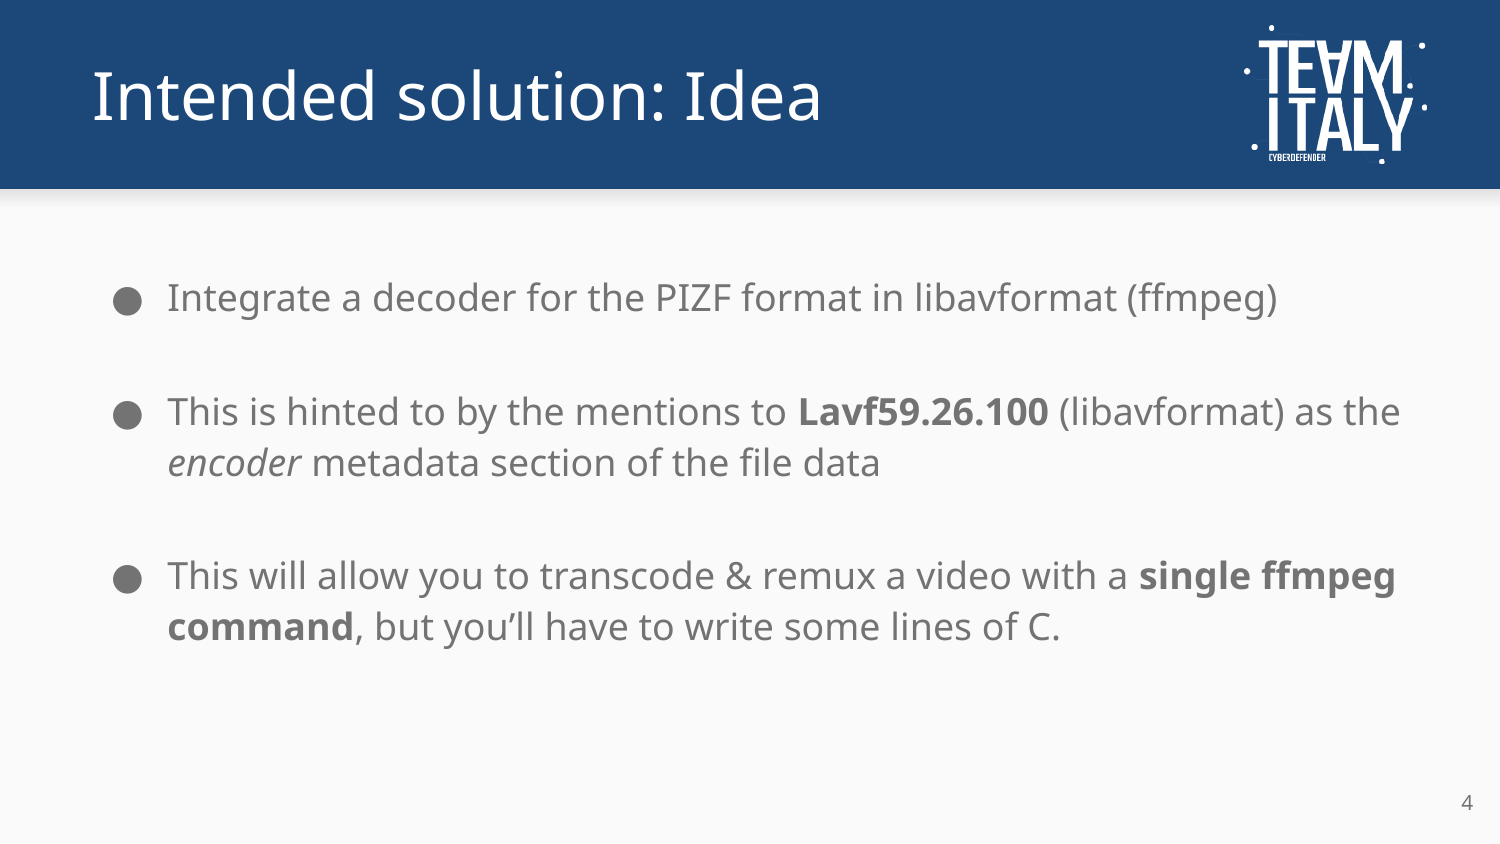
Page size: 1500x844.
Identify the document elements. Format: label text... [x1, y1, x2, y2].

title Intended solution: Idea [77, 0, 1245, 190]
picture [1245, 25, 1427, 164]
slide_number ‹#› [1398, 770, 1489, 835]
list Integrate a decoder for the PIZF format in libavformat (ffmpeg) This is hinted to by the mentions to Lavf59.26.100 (libavformat) as the encoder metadata section of the file data This will allow you to transcode & remux a video with a single ffmpeg command, but you’ll have to write some lines of C. [77, 256, 1427, 760]
